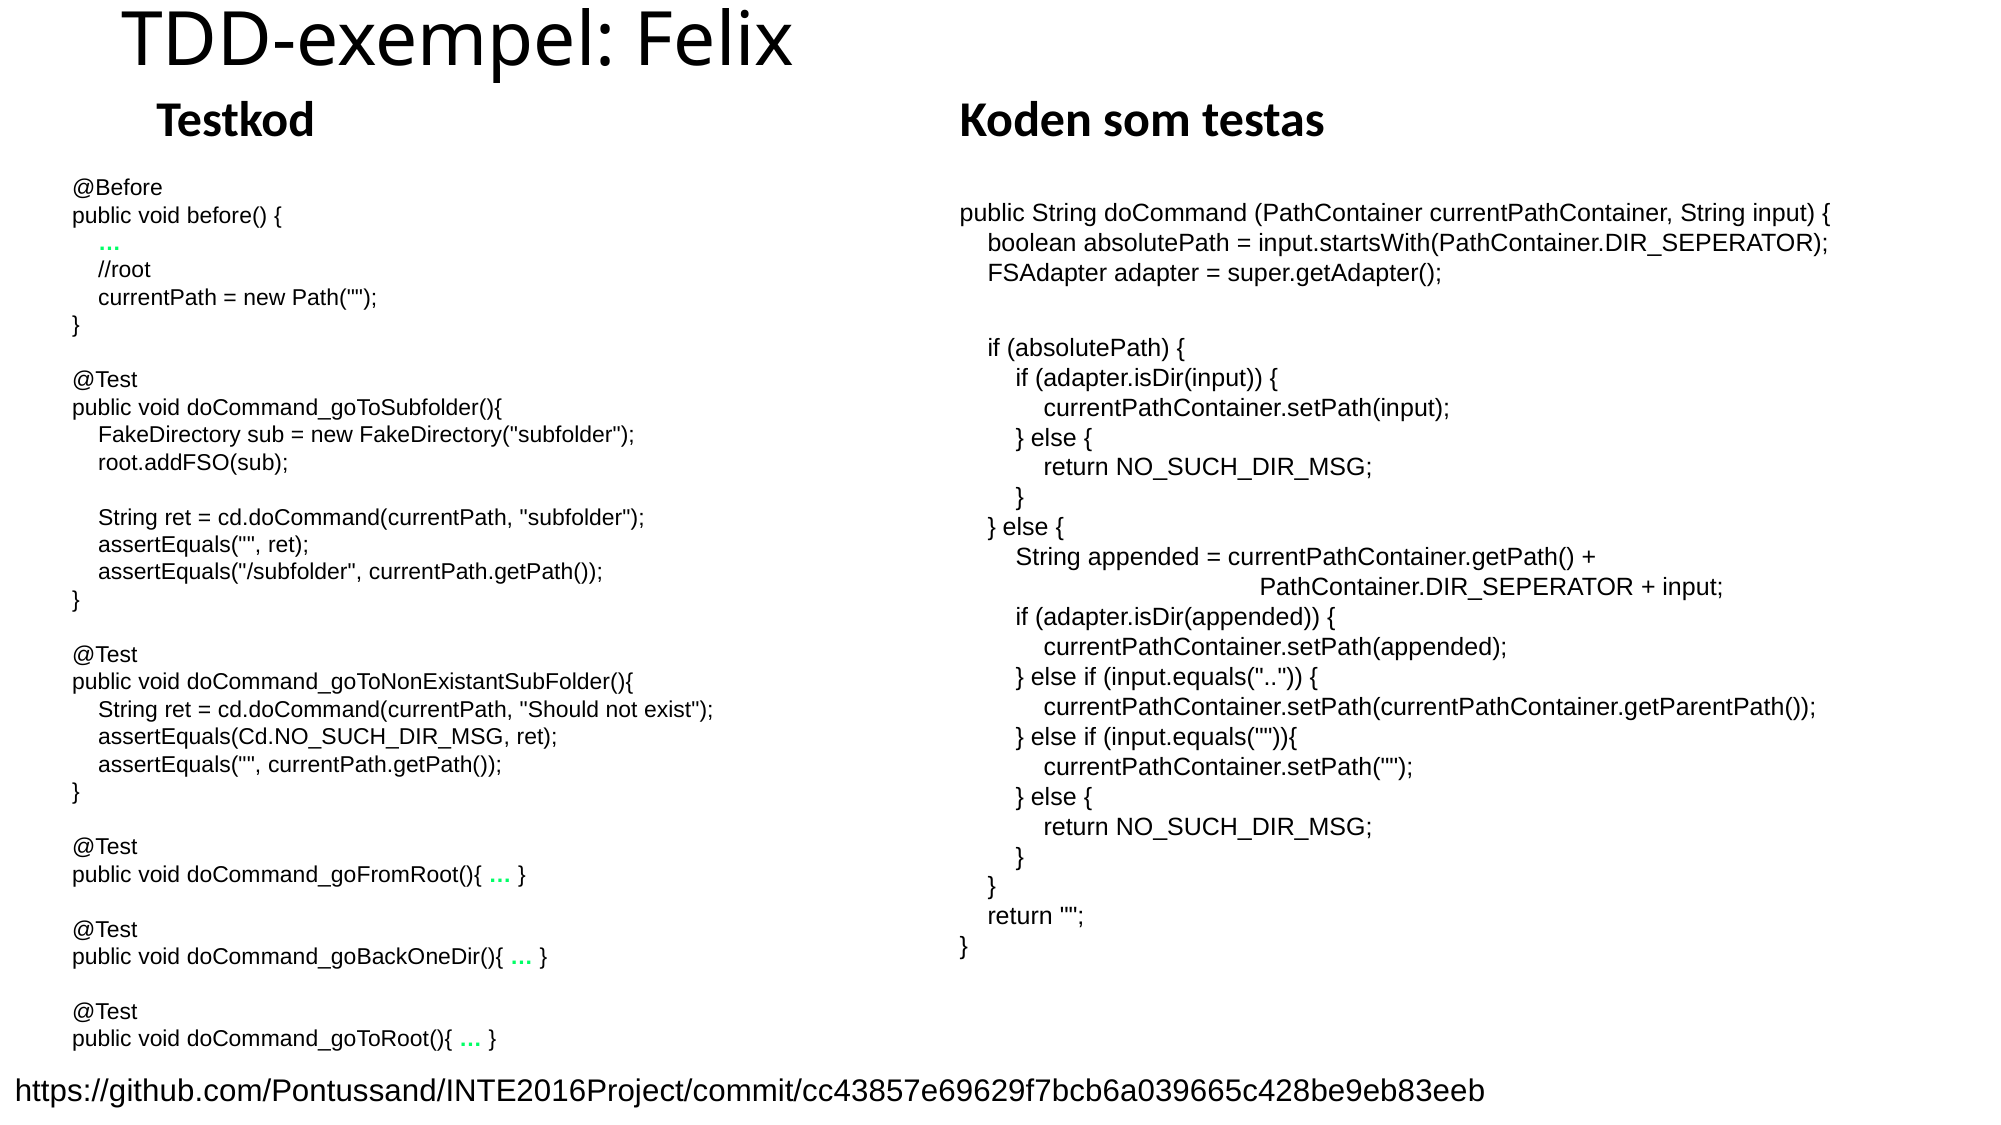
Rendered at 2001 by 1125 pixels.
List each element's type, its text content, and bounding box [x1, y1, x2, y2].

text_box Testkod [141, 70, 414, 154]
text_box https://github.com/Pontussand/INTE2016Project/commit/cc43857e69629f7bcb6a039665c428be9eb83eeb [0, 1063, 1517, 1124]
text_box TDD-exempel: Felix [106, 0, 874, 95]
text_box Koden som testas [945, 77, 1500, 154]
text_box @Before public void before() { … //root currentPath = new Path(""); } @Test public void doCommand_goToSubfolder(){ FakeDirectory sub = new FakeDirectory("subfolder"); root.addFSO(sub); String ret = cd.doCommand(currentPath, "subfolder"); assertEquals("", ret); assertEquals("/subfolder", currentPath.getPath()); } @Test public void doCommand_goToNonExistantSubFolder(){ String ret = cd.doCommand(currentPath, "Should not exist"); assertEquals(Cd.NO_SUCH_DIR_MSG, ret); assertEquals("", currentPath.getPath()); } @Test public void doCommand_goFromRoot(){ … } @Test public void doCommand_goBackOneDir(){ … } @Test public void doCommand_goToRoot(){ … } [57, 165, 744, 1040]
text_box public String doCommand (PathContainer currentPathContainer, String input) { boolean absolutePath = input.startsWith(PathContainer.DIR_SEPERATOR); FSAdapter adapter = super.getAdapter(); if (absolutePath) { if (adapter.isDir(input)) { currentPathContainer.setPath(input); } else { return NO_SUCH_DIR_MSG; } } else { String appended = currentPathContainer.getPath() + PathContainer.DIR_SEPERATOR + input; if (adapter.isDir(appended)) { currentPathContainer.setPath(appended); } else if (input.equals("..")) { currentPathContainer.setPath(currentPathContainer.getParentPath()); } else if (input.equals("")){ currentPathContainer.setPath(""); } else { return NO_SUCH_DIR_MSG; } } return ""; } [944, 188, 1949, 904]
